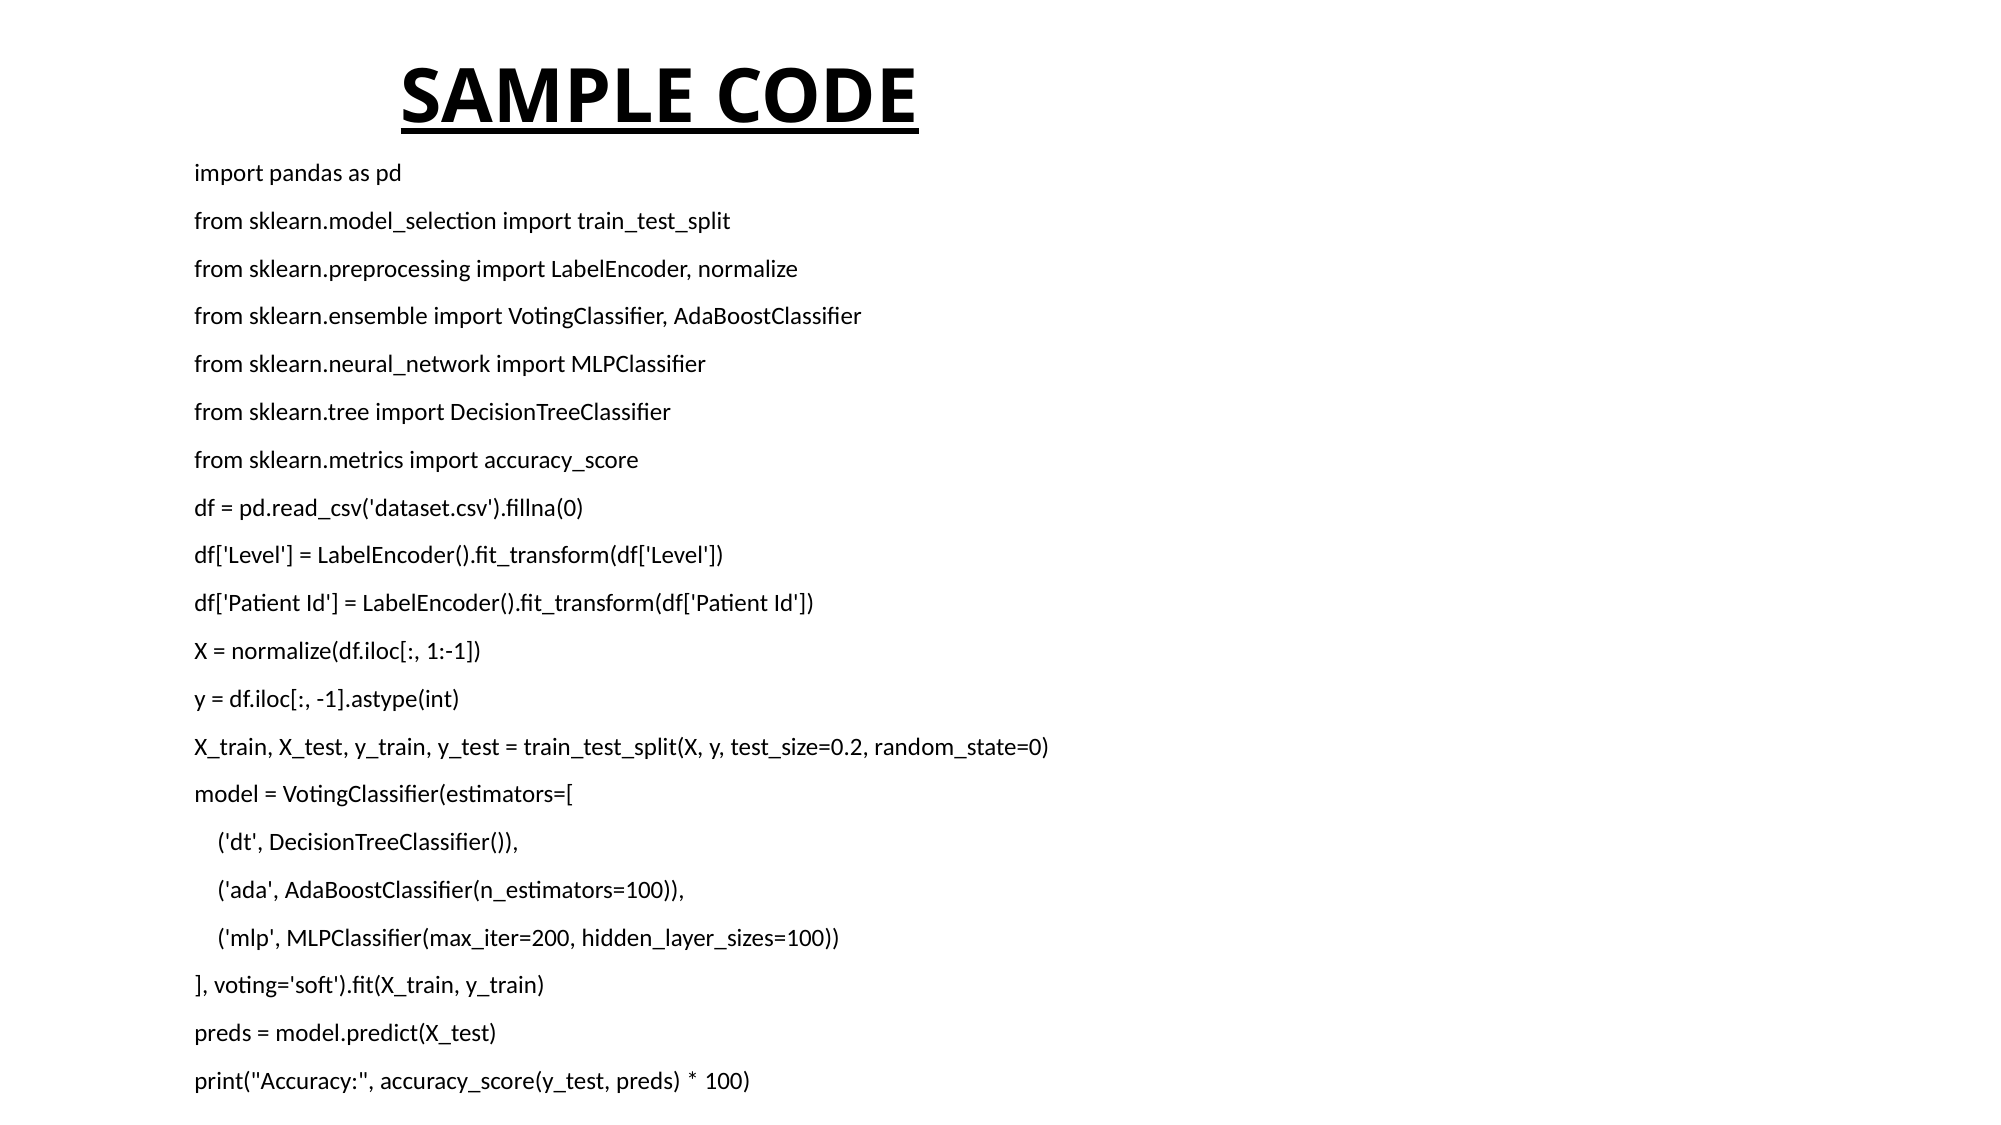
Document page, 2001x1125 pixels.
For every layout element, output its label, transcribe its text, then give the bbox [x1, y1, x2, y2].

title SAMPLE CODE [0, 0, 1863, 278]
list import pandas as pd from sklearn.model_selection import train_test_split from sklearn.preprocessing import LabelEncoder, normalize from sklearn.ensemble import VotingClassifier, AdaBoostClassifier from sklearn.neural_network import MLPClassifier from sklearn.tree import DecisionTreeClassifier from sklearn.metrics import accuracy_score df = pd.read_csv('dataset.csv').fillna(0) df['Level'] = LabelEncoder().fit_transform(df['Level']) df['Patient Id'] = LabelEncoder().fit_transform(df['Patient Id']) X = normalize(df.iloc[:, 1:-1]) y = df.iloc[:, -1].astype(int) X_train, X_test, y_train, y_test = train_test_split(X, y, test_size=0.2, random_state=0) model = VotingClassifier(estimators=[ ('dt', DecisionTreeClassifier()), ('ada', AdaBoostClassifier(n_estimators=100)), ('mlp', MLPClassifier(max_iter=200, hidden_layer_sizes=100)) ], voting='soft').fit(X_train, y_train) preds = model.predict(X_test) print("Accuracy:", accuracy_score(y_test, preds) * 100) [179, 152, 1905, 867]
